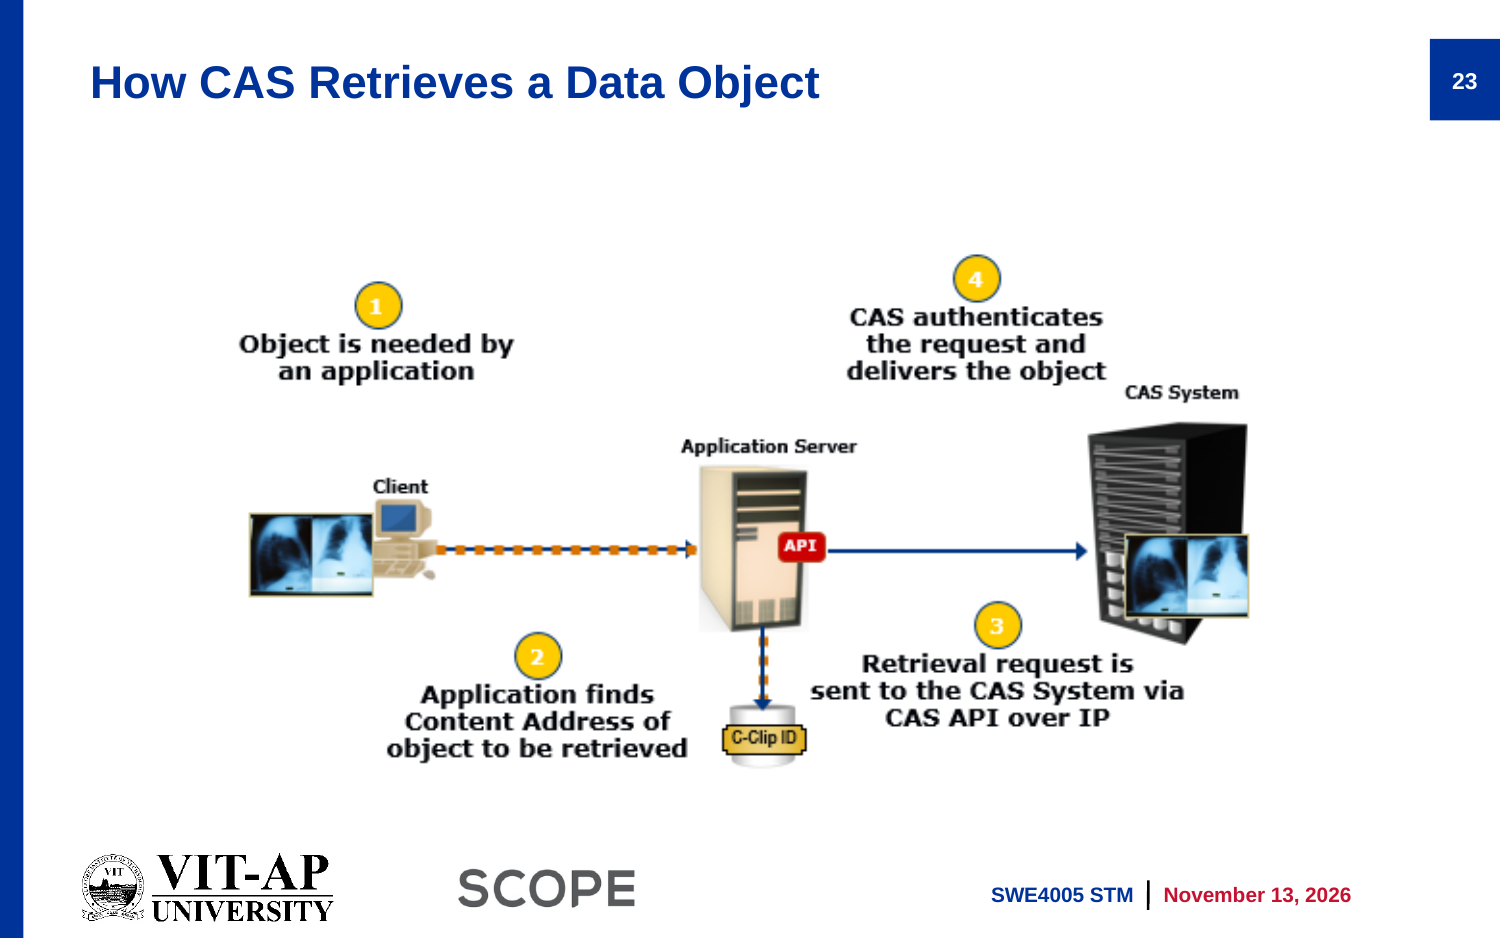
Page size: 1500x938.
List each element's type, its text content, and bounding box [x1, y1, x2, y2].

picture [454, 864, 641, 910]
footer SWE4005 STM [673, 868, 1149, 919]
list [229, 149, 1319, 800]
picture [76, 846, 337, 928]
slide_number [1149, 868, 1424, 919]
slide_number 23 [1429, 45, 1500, 116]
title How CAS Retrieves a Data Object [74, 37, 1430, 124]
